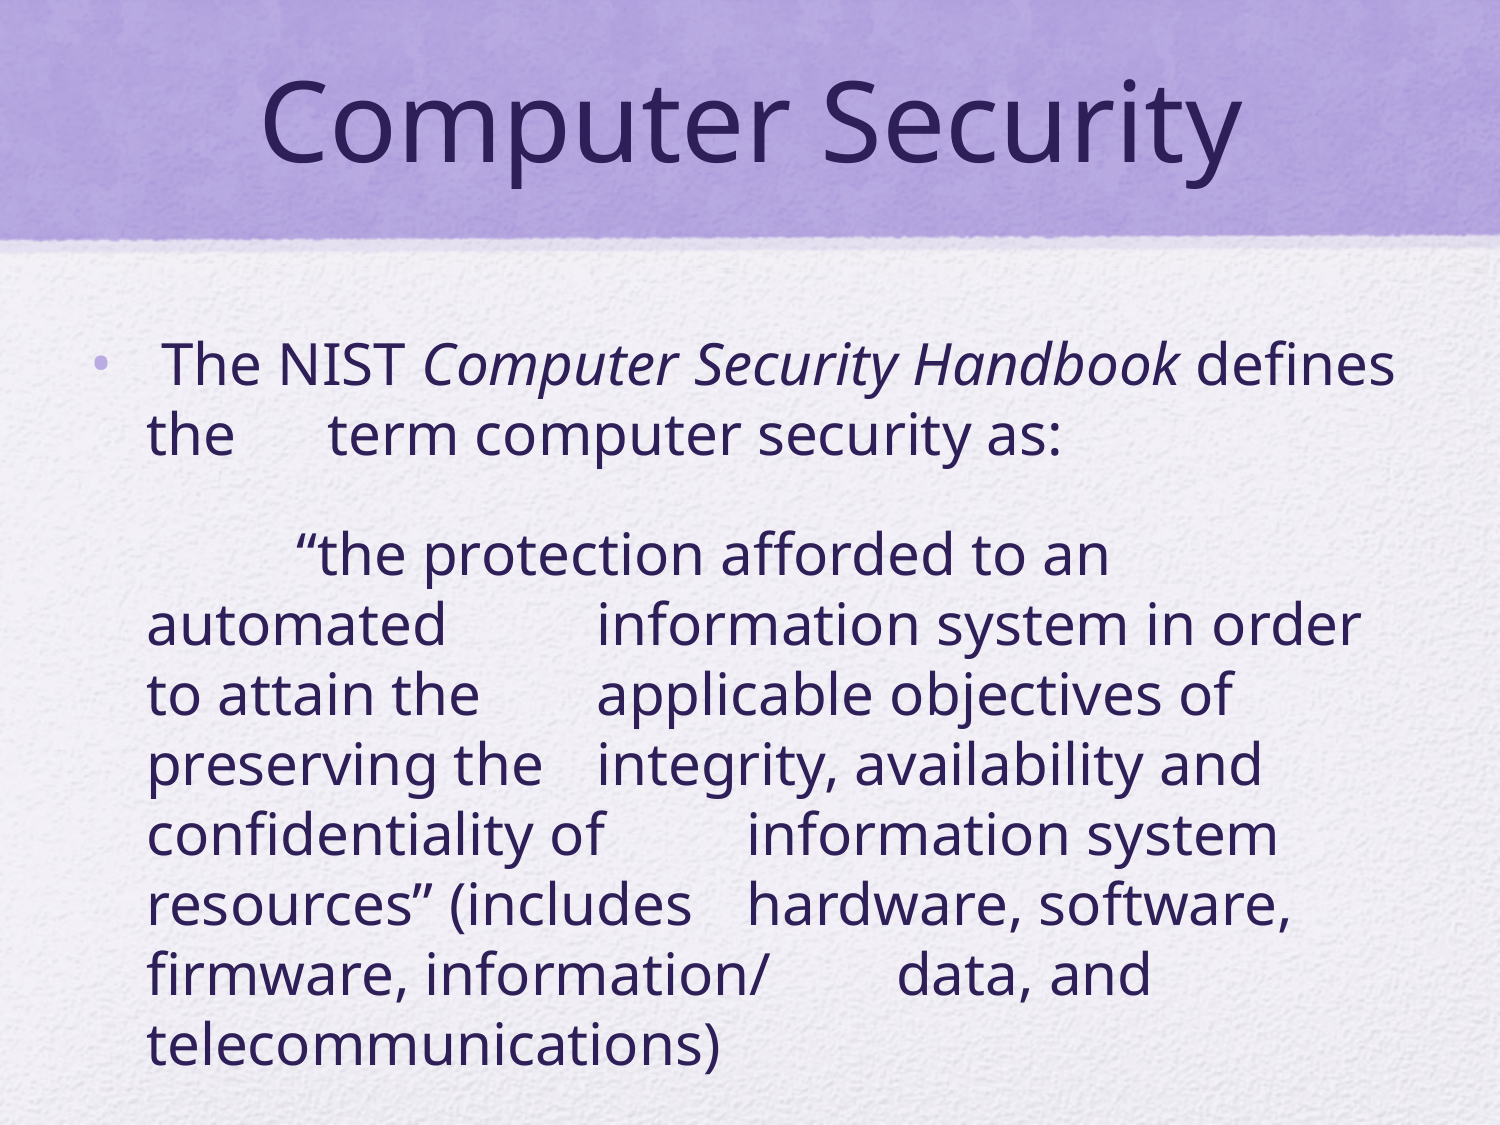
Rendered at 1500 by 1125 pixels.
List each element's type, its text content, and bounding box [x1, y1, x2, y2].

title Computer Security [129, 6, 1373, 199]
list The NIST Computer Security Handbook defines the term computer security as: “the protection afforded to an automated information system in order to attain the applicable objectives of preserving the integrity, availability and confidentiality of information system resources” (includes hardware, software, firmware, information/ data, and telecommunications) [74, 199, 1426, 1063]
picture [0, 225, 1500, 1125]
